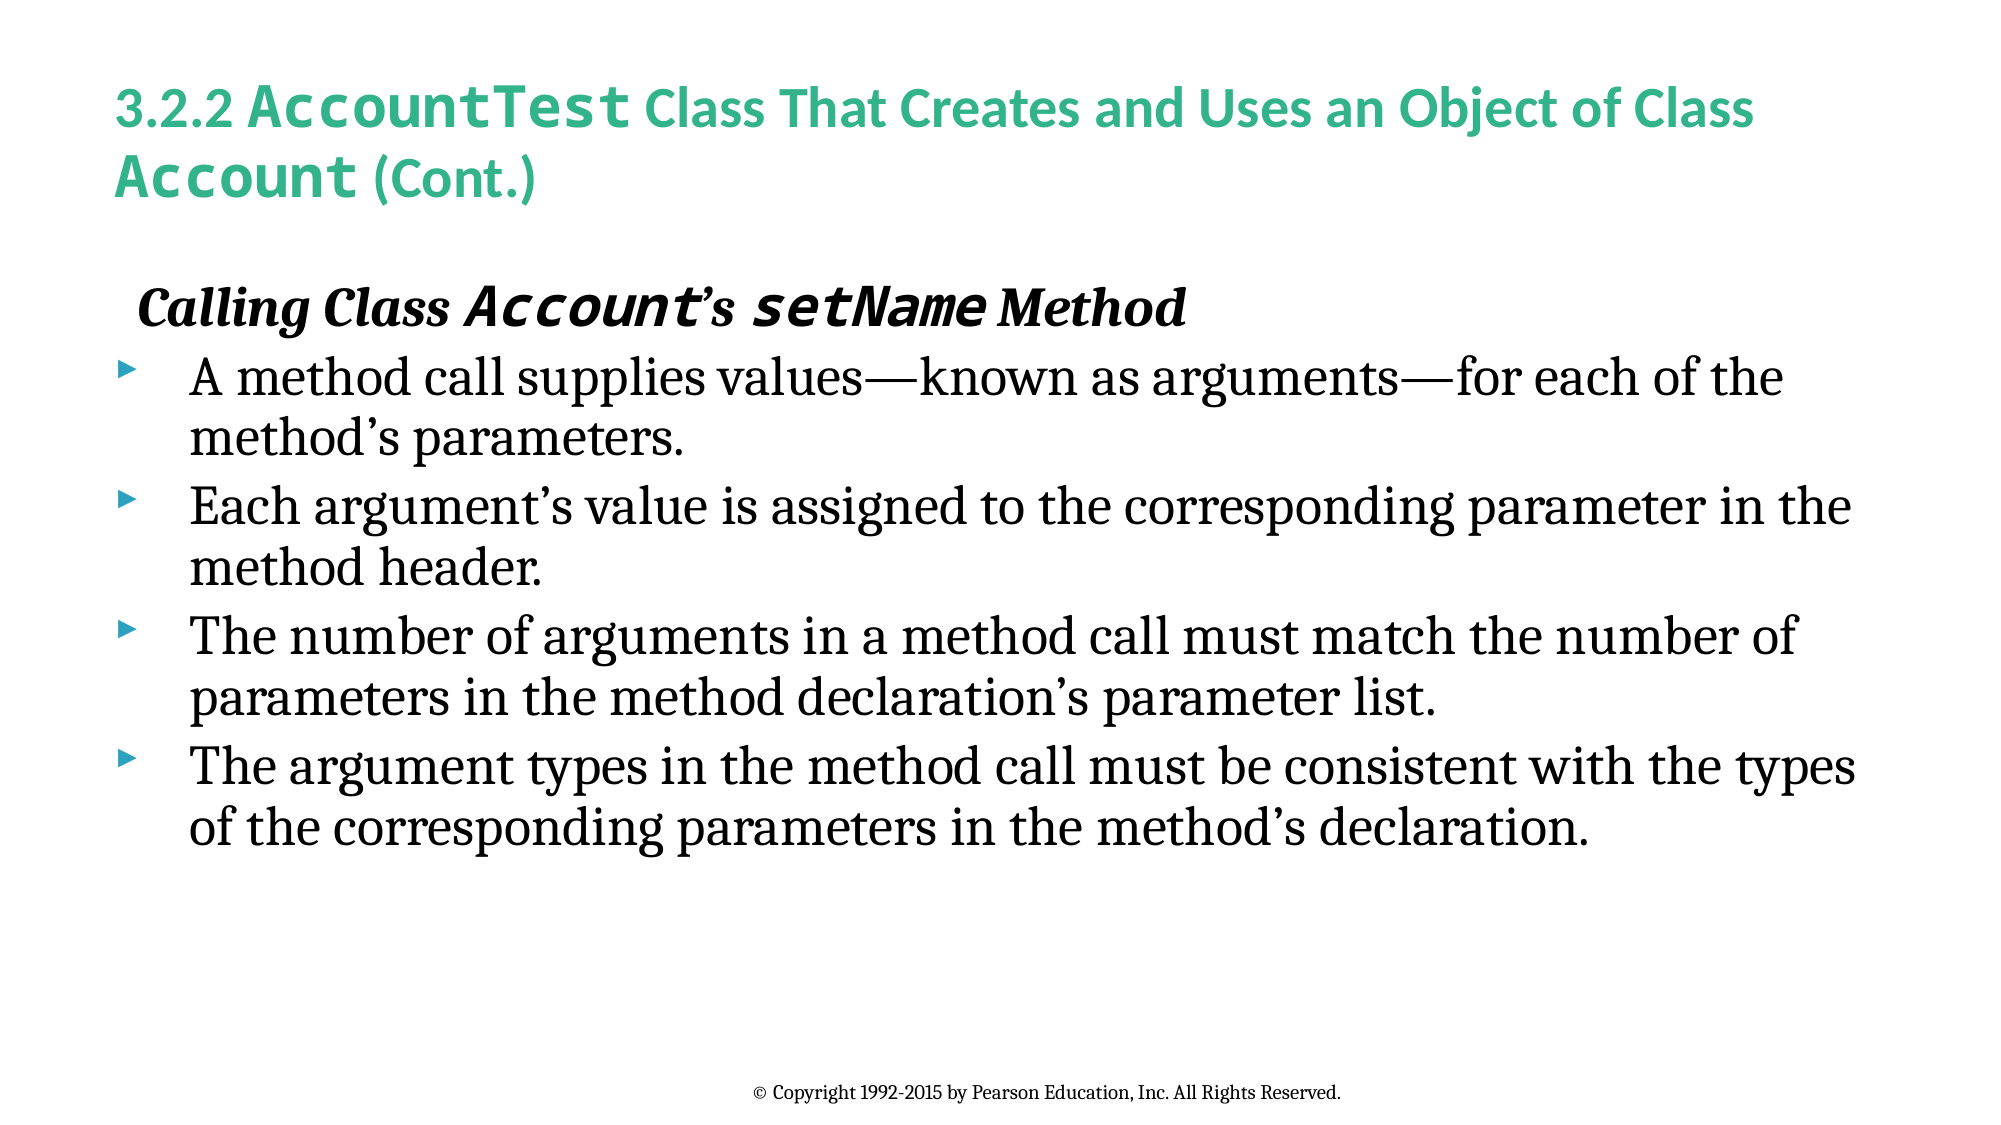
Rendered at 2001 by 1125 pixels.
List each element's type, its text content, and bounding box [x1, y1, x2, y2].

title 3.2.2 AccountTest Class That Creates and Uses an Object of Class Account (Cont.) [99, 45, 1900, 233]
list Calling Class Account’s setName Method A method call supplies values—known as arguments—for each of the method’s parameters. Each argument’s value is assigned to the corresponding parameter in the method header. The number of arguments in a method call must match the number of parameters in the method declaration’s parameter list. The argument types in the method call must be consistent with the types of the corresponding parameters in the method’s declaration. [99, 270, 1900, 1013]
footer © Copyright 1992-2015 by Pearson Education, Inc. All Rights Reserved. [736, 1051, 1892, 1112]
